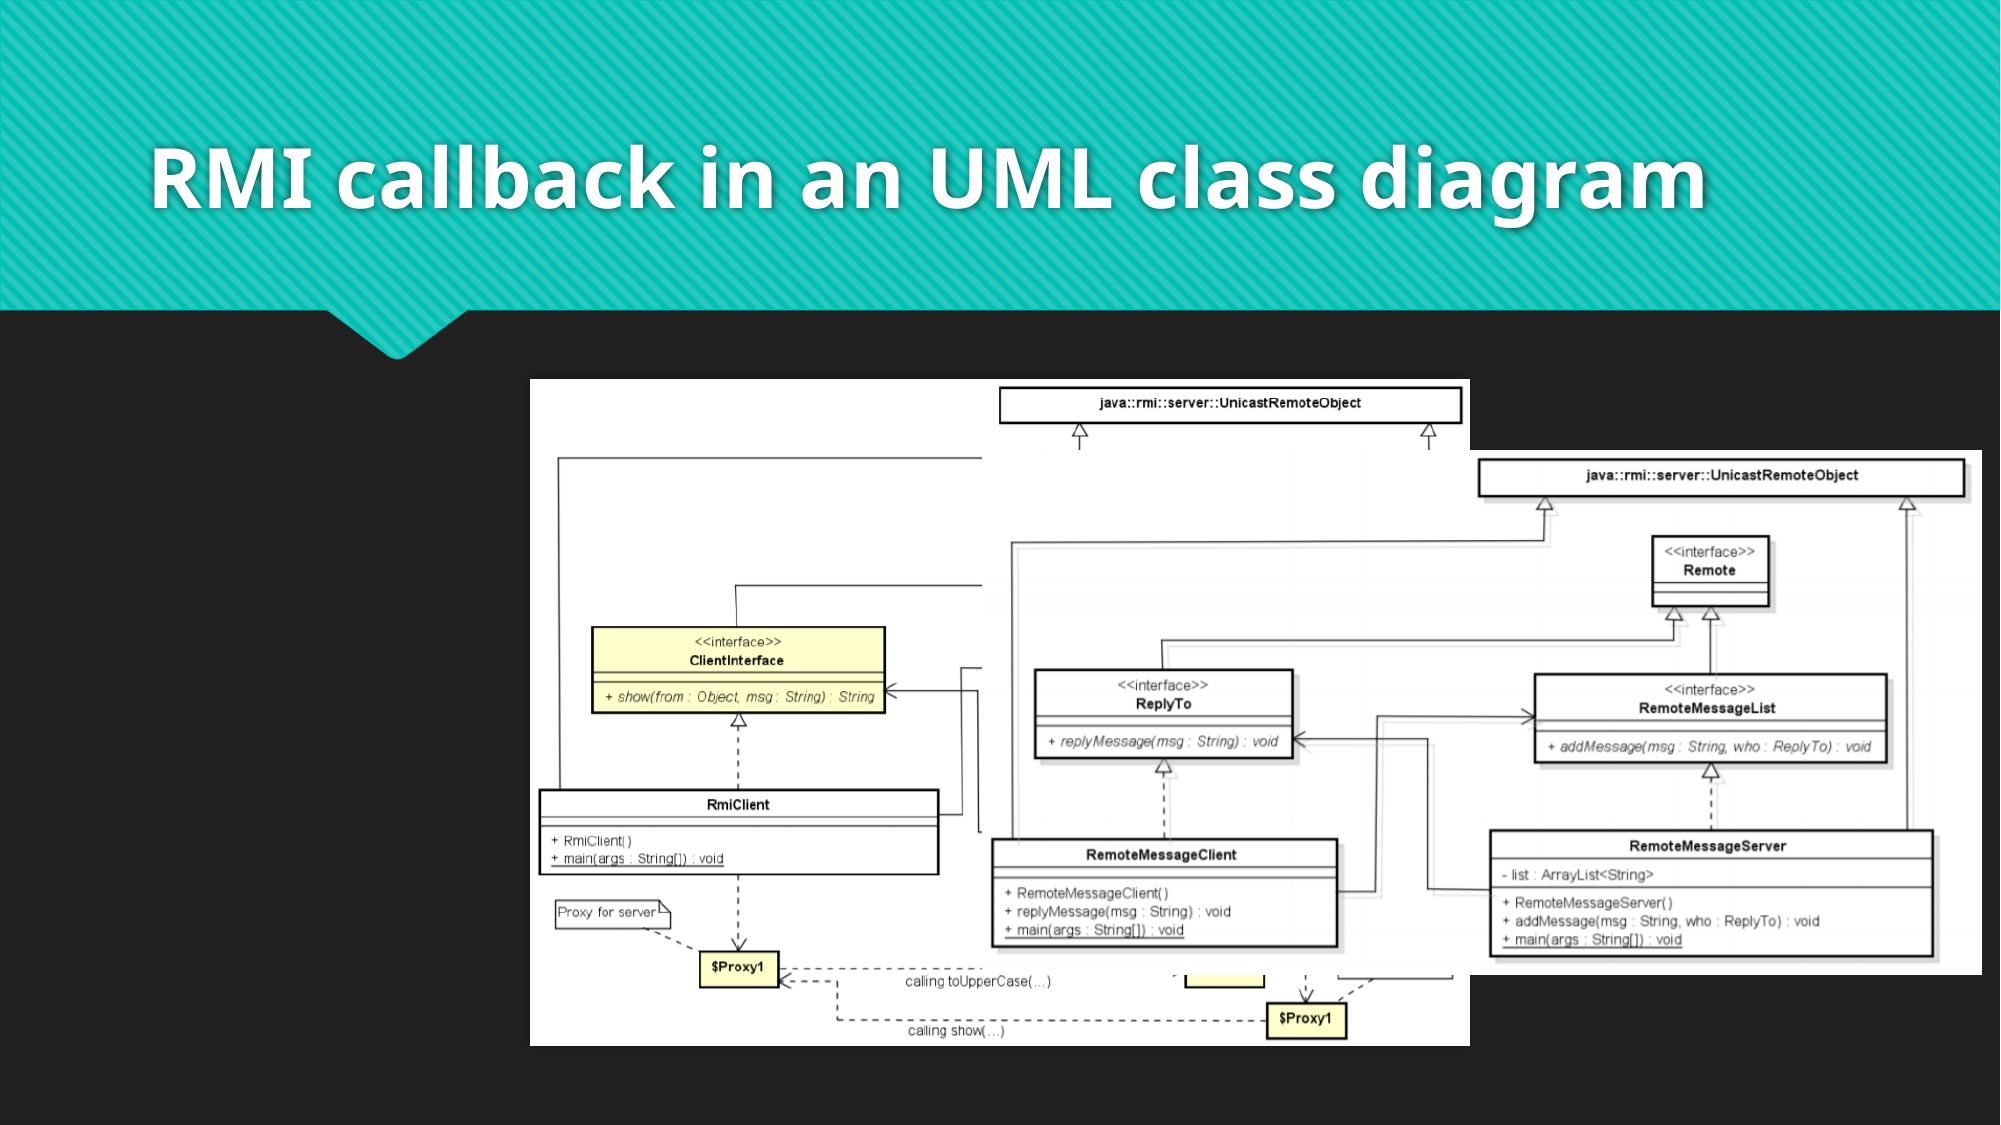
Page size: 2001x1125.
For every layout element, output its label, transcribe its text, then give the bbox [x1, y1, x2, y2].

title RMI callback in an UML class diagram [132, 73, 1868, 233]
picture [982, 450, 1982, 976]
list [530, 379, 1470, 1047]
